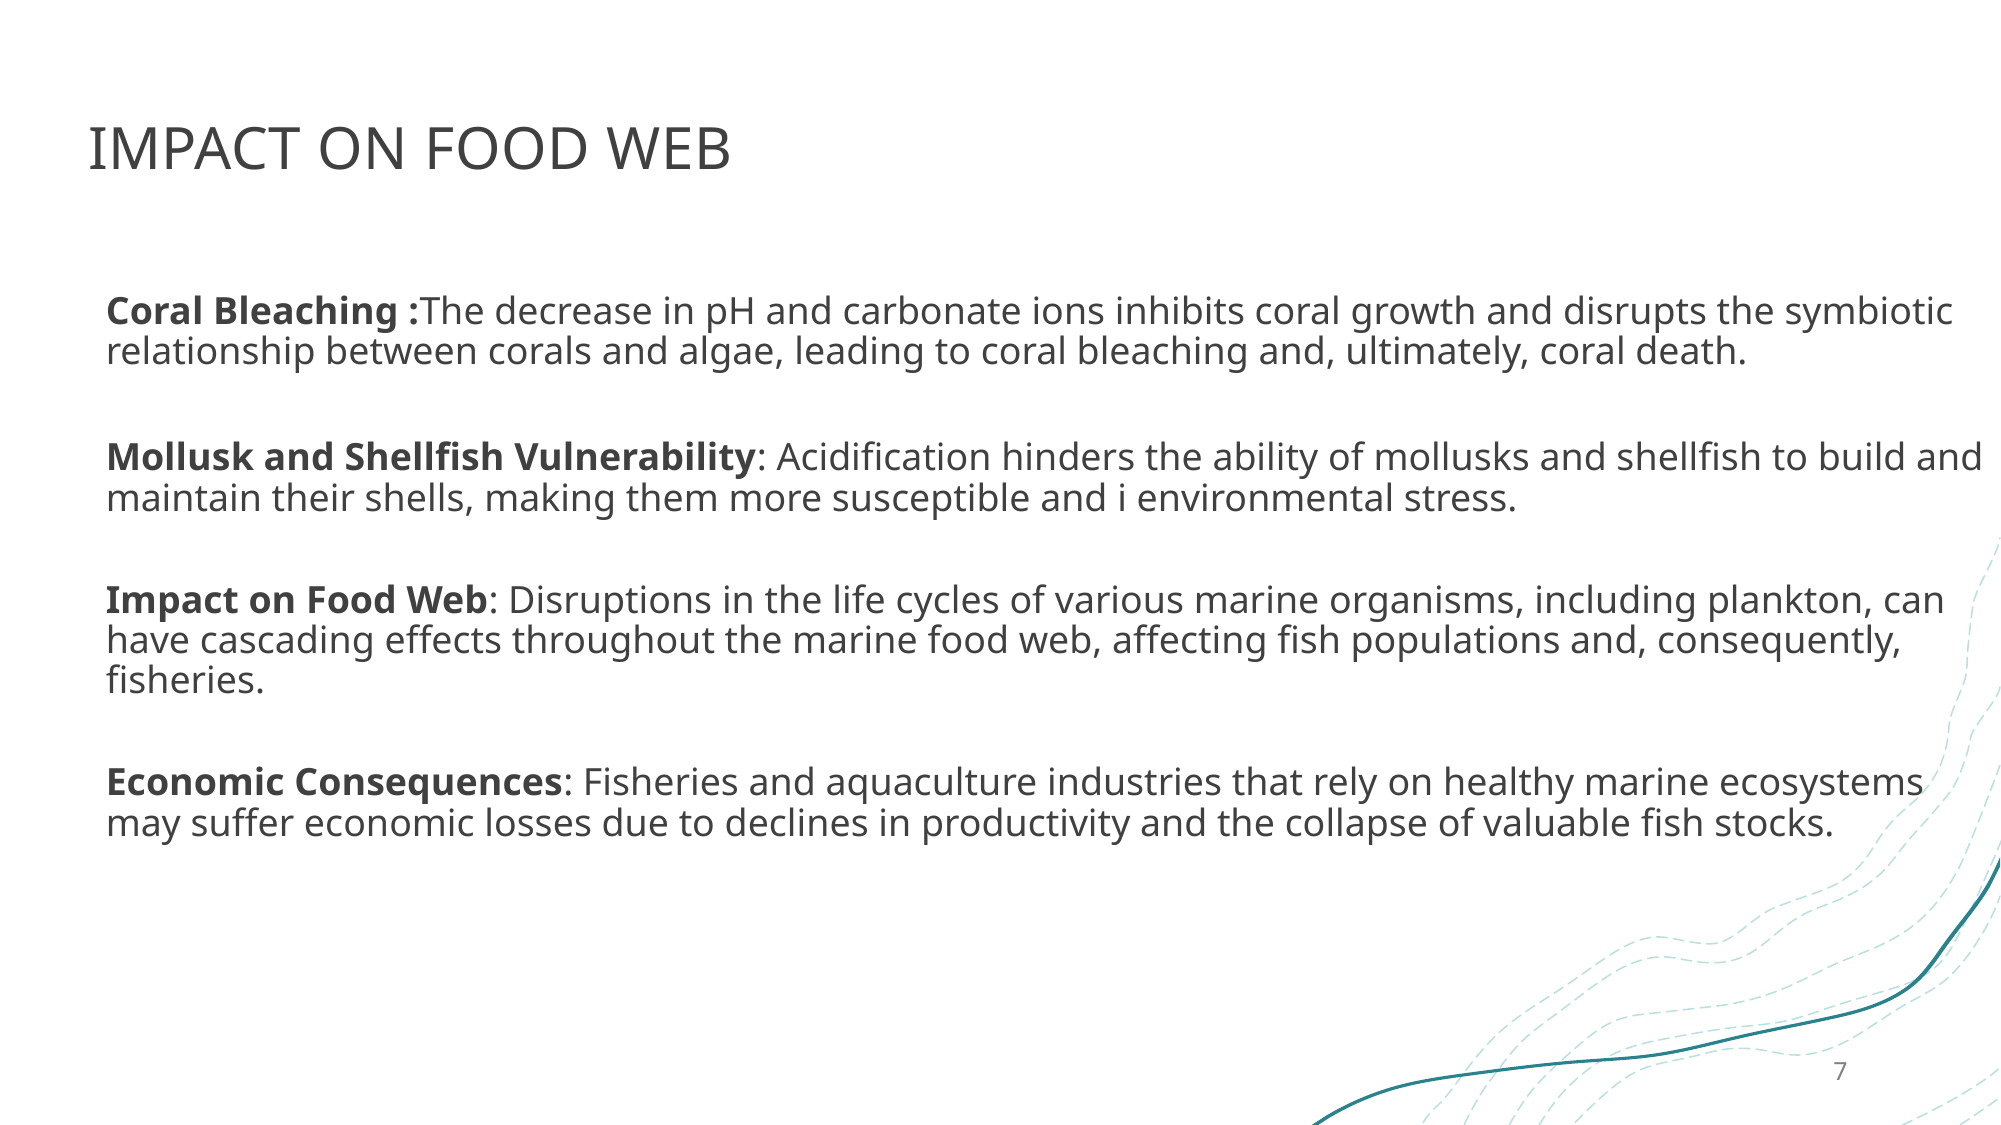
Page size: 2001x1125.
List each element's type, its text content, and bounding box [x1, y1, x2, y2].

text_box Impact on food web [73, 0, 1826, 354]
title Coral Bleaching :The decrease in pH and carbonate ions inhibits coral growth and disrupts the symbiotic relationship between corals and algae, leading to coral bleaching and, ultimately, coral death. Mollusk and Shellfish Vulnerability: Acidification hinders the ability of mollusks and shellfish to build and maintain their shells, making them more susceptible and i environmental stress. Impact on Food Web: Disruptions in the life cycles of various marine organisms, including plankton, can have cascading effects throughout the marine food web, affecting fish populations and, consequently, fisheries. Economic Consequences: Fisheries and aquaculture industries that rely on healthy marine ecosystems may suffer economic losses due to declines in productivity and the collapse of valuable fish stocks. [90, 284, 2000, 975]
slide_number 7 [1412, 1042, 1863, 1103]
